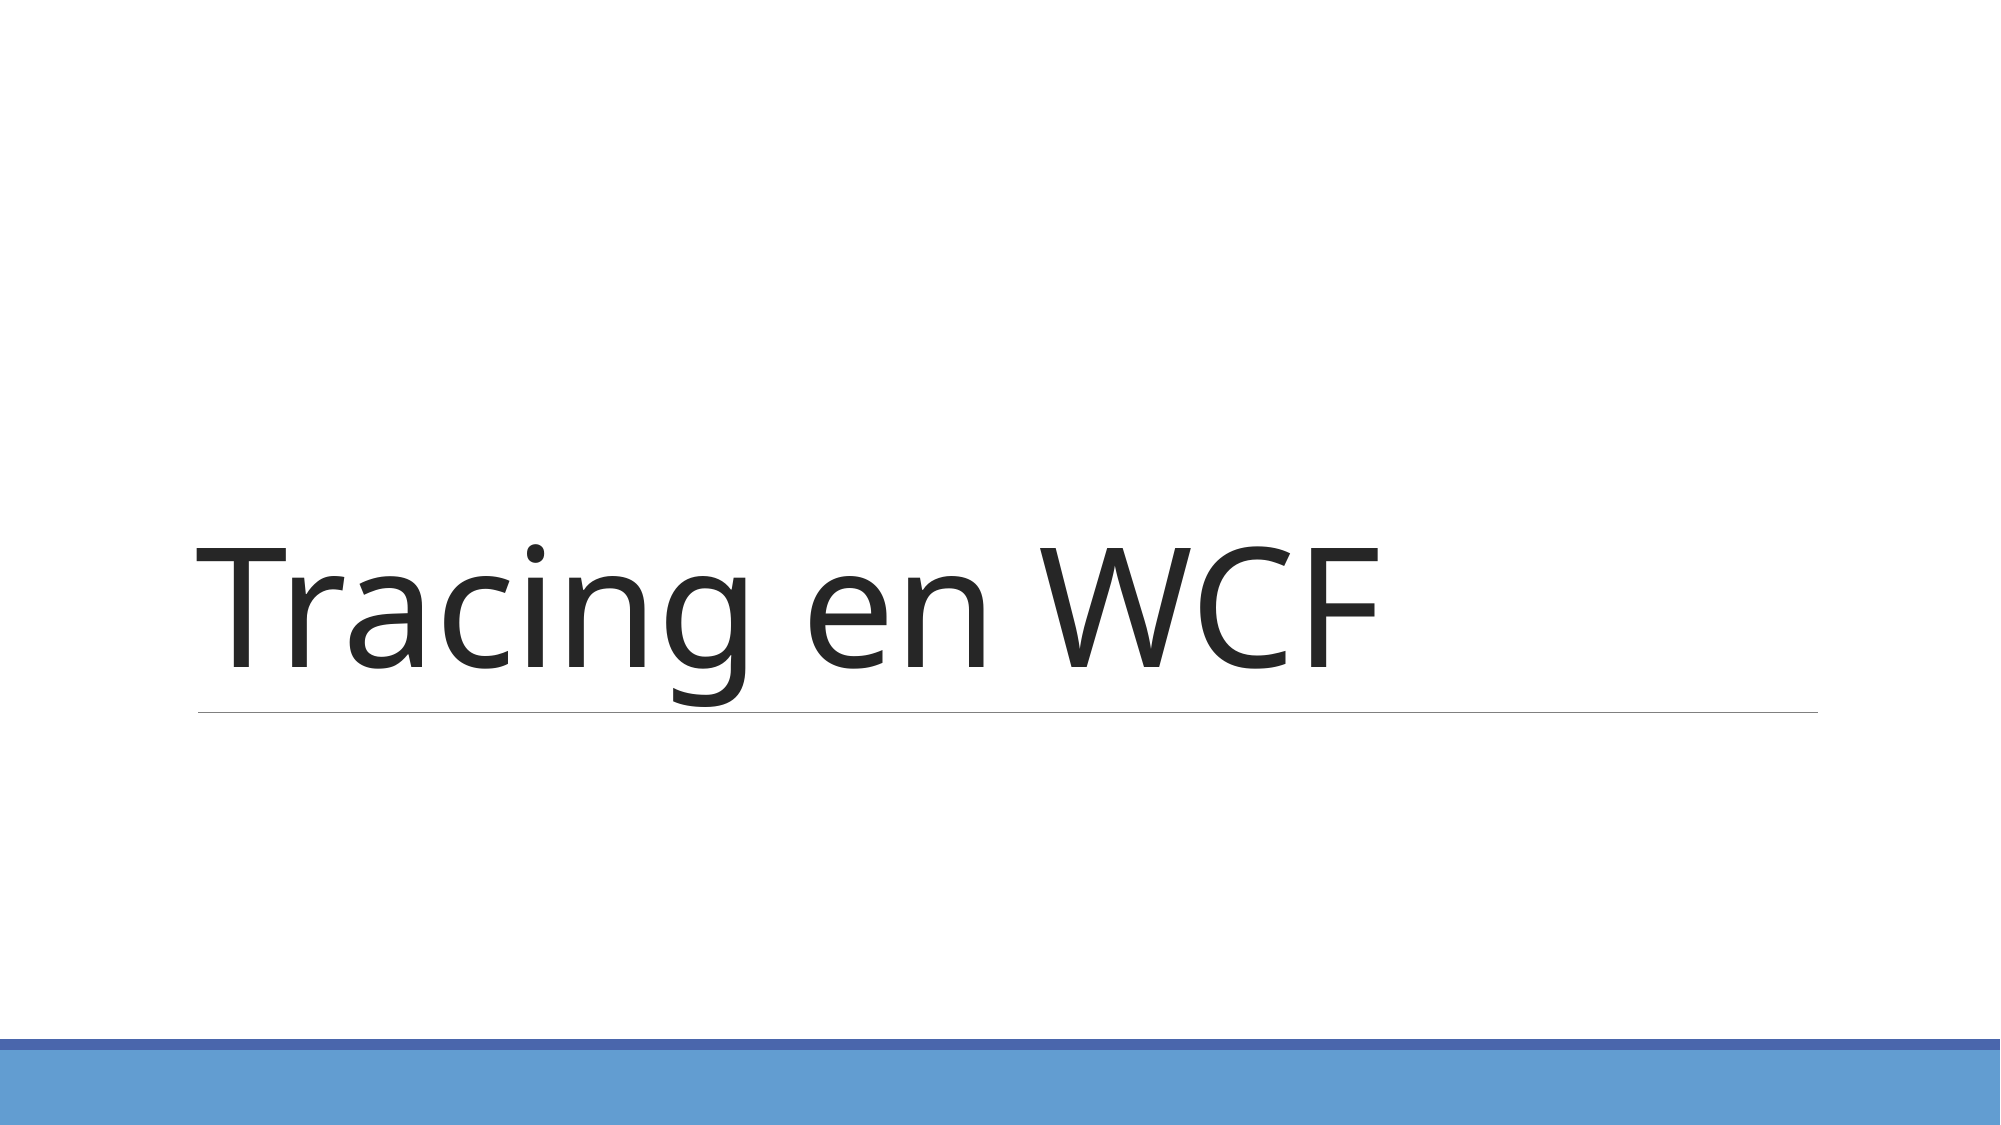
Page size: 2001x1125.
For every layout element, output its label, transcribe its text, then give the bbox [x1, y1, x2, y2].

title Tracing en WCF [180, 124, 1830, 710]
